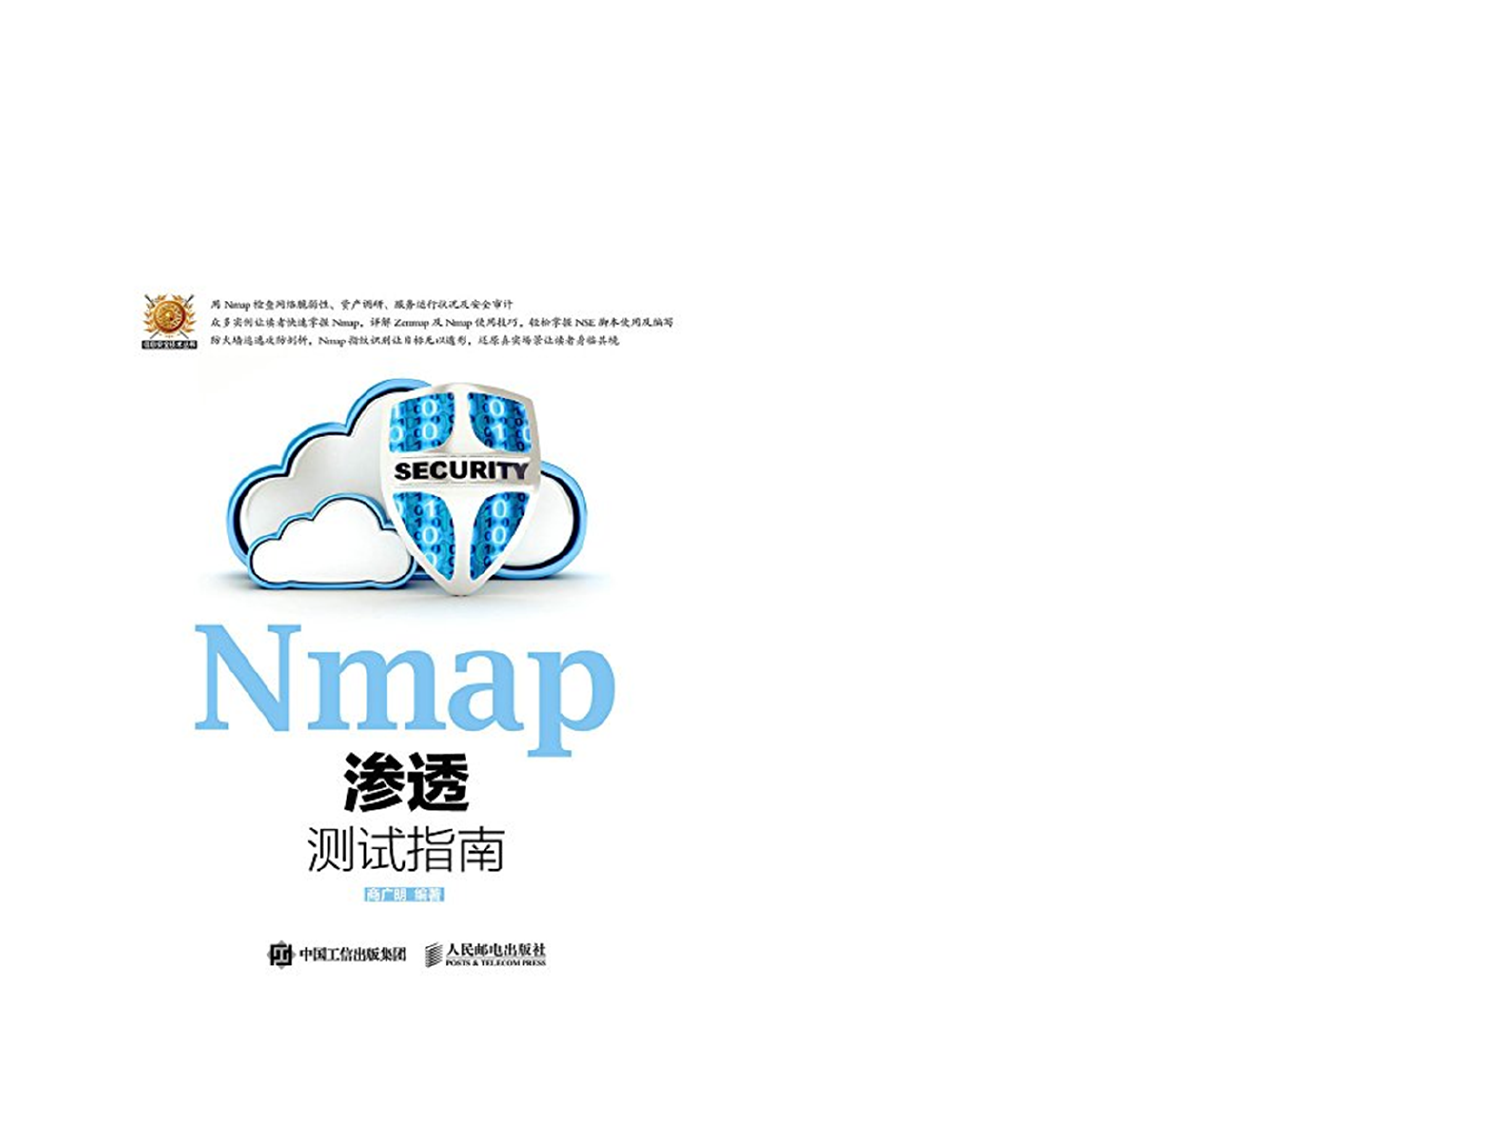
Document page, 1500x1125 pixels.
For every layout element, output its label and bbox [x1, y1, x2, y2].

list [110, 262, 703, 1006]
